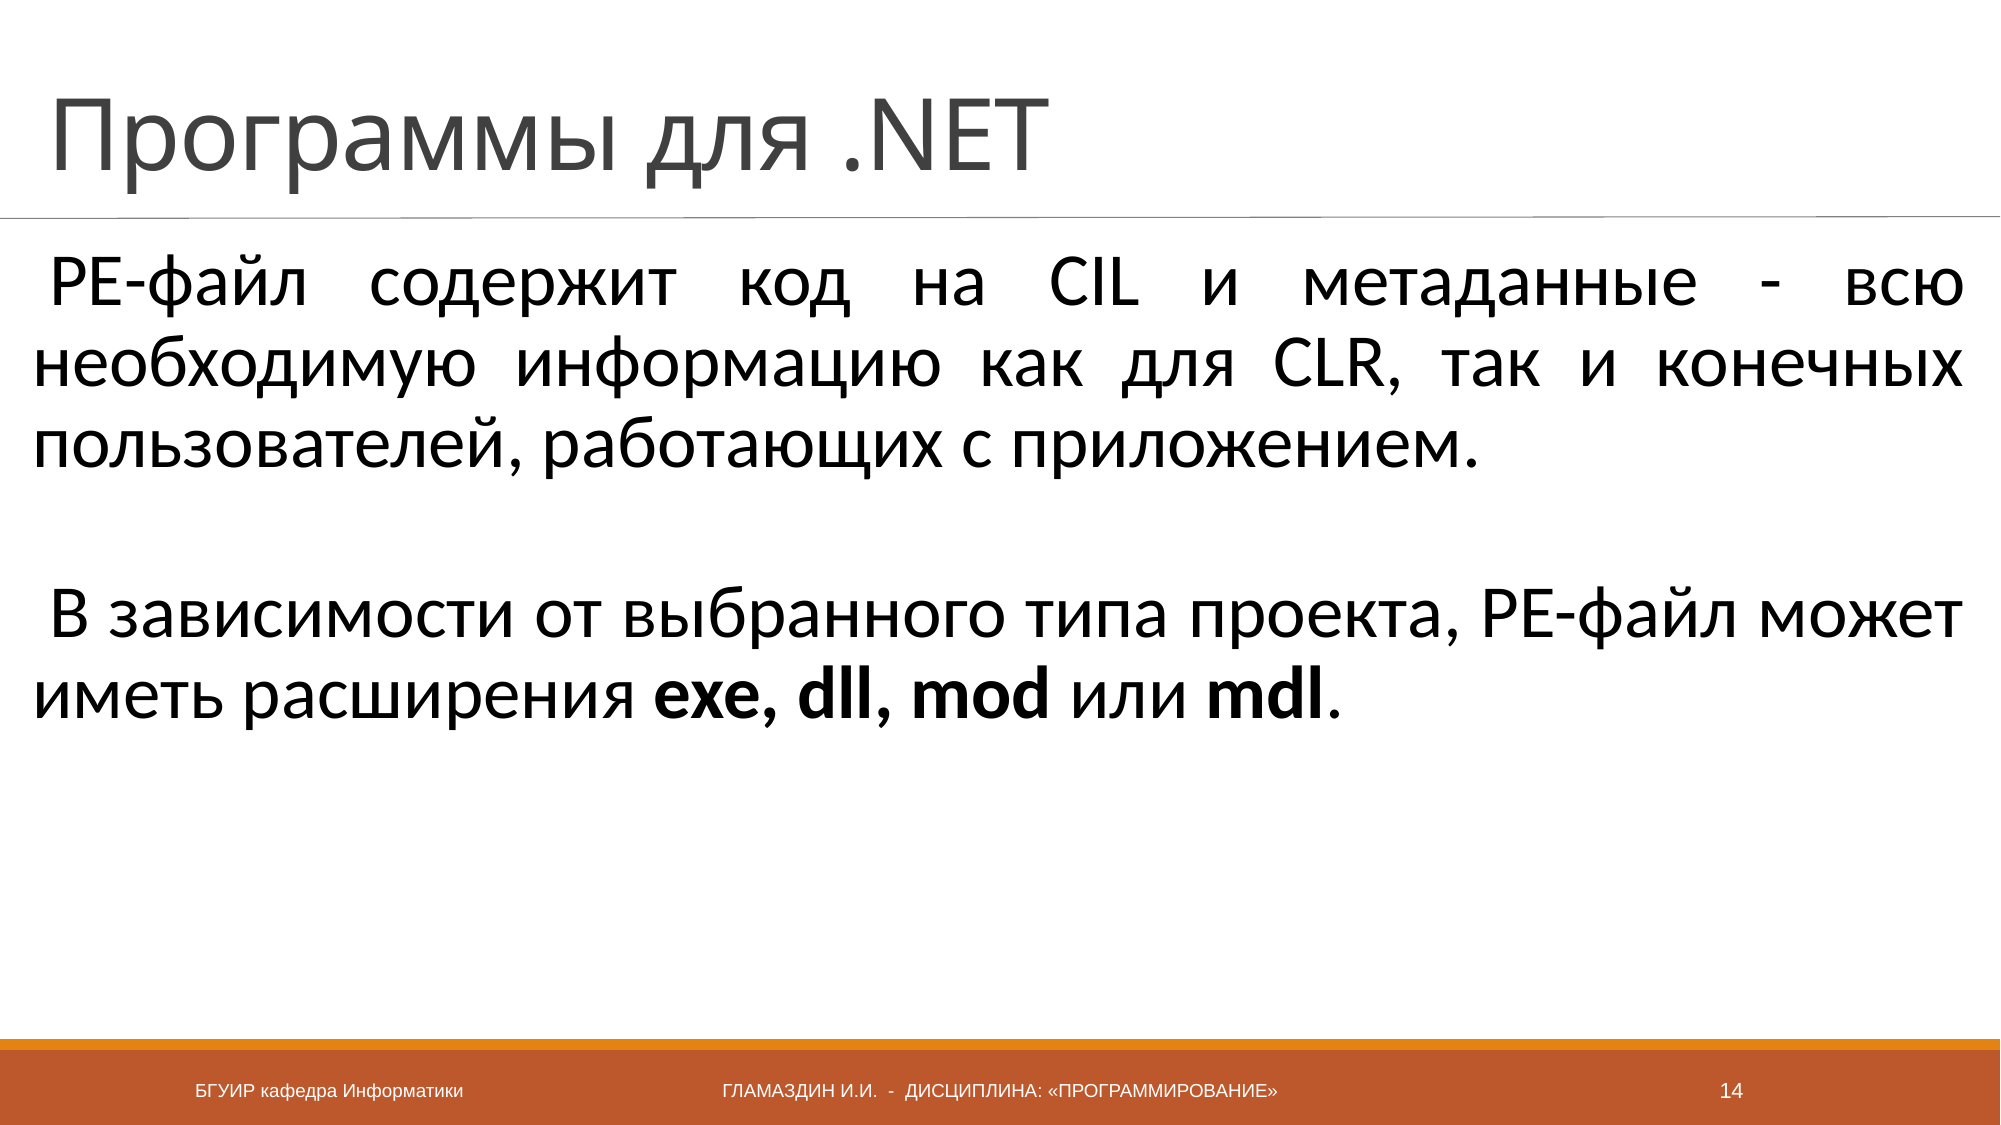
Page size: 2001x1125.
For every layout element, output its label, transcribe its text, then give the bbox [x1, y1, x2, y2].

slide_number 14 [1624, 1059, 1840, 1120]
title Программы для .NET [32, 47, 1967, 198]
list PE-файл содержит код на CIL и метаданные - всю необходимую информацию как для CLR, так и конечных пользователей, работающих с приложением. В зависимости от выбранного типа проекта, PE-файл может иметь расширения exe, dll, mod или mdl. [32, 233, 1967, 1025]
slide_number БГУИР кафедра Информатики [180, 1059, 586, 1120]
footer Гламаздин и.и. - дисциплина: «Программирование» [604, 1059, 1396, 1120]
